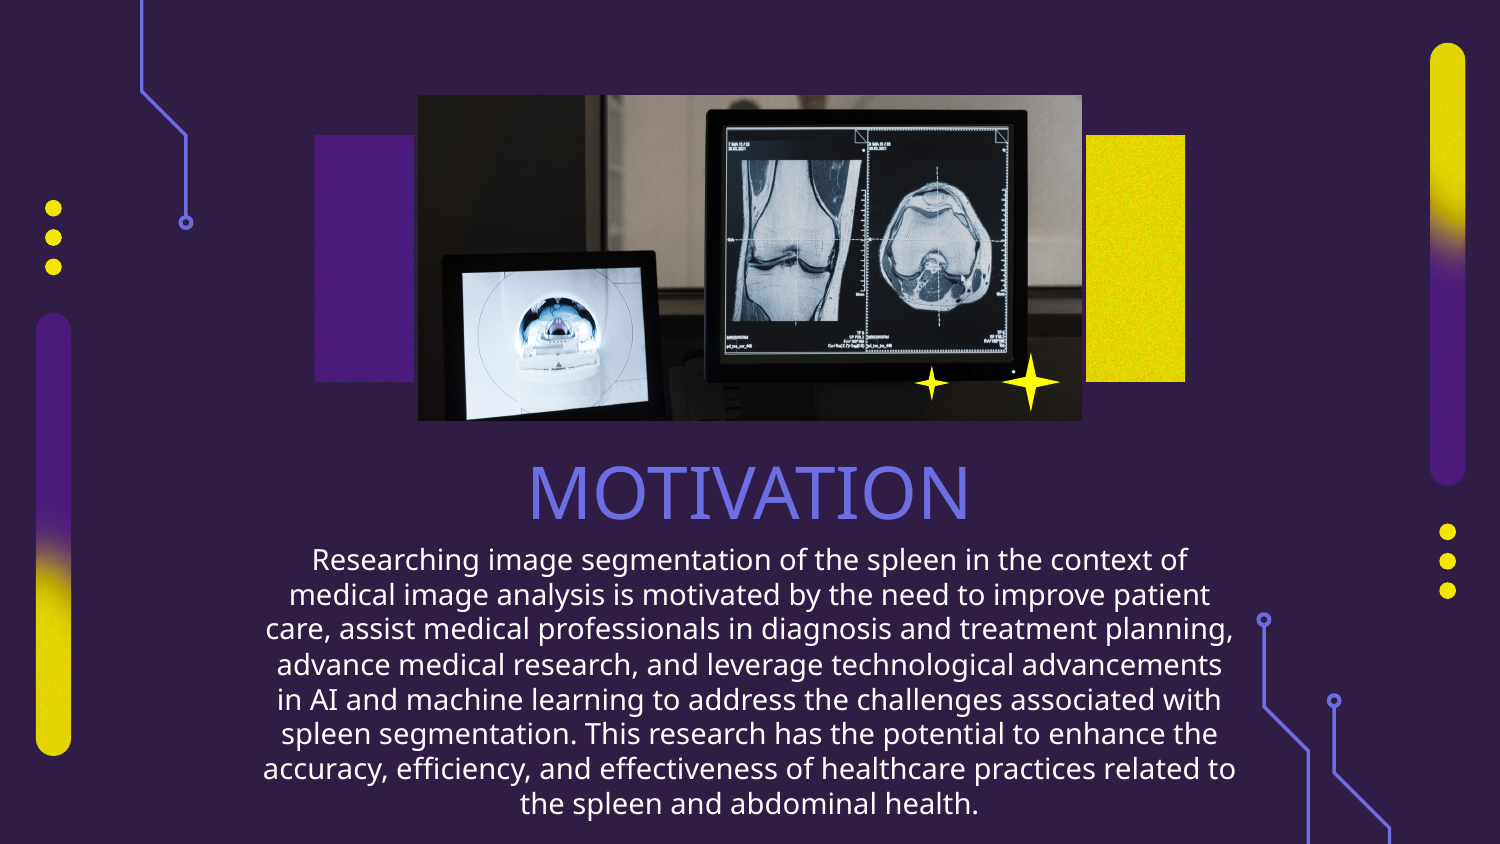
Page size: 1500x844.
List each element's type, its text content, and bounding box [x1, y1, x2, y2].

picture [35, 312, 72, 756]
picture [314, 94, 1186, 422]
picture [1430, 42, 1466, 486]
title MOTIVATION [341, 432, 1159, 525]
subtitle Researching image segmentation of the spleen in the context of medical image analysis is motivated by the need to improve patient care, assist medical professionals in diagnosis and treatment planning, advance medical research, and leverage technological advancements in AI and machine learning to address the challenges associated with spleen segmentation. This research has the potential to enhance the accuracy, efficiency, and effectiveness of healthcare practices related to the spleen and abdominal health. [245, 525, 1255, 733]
